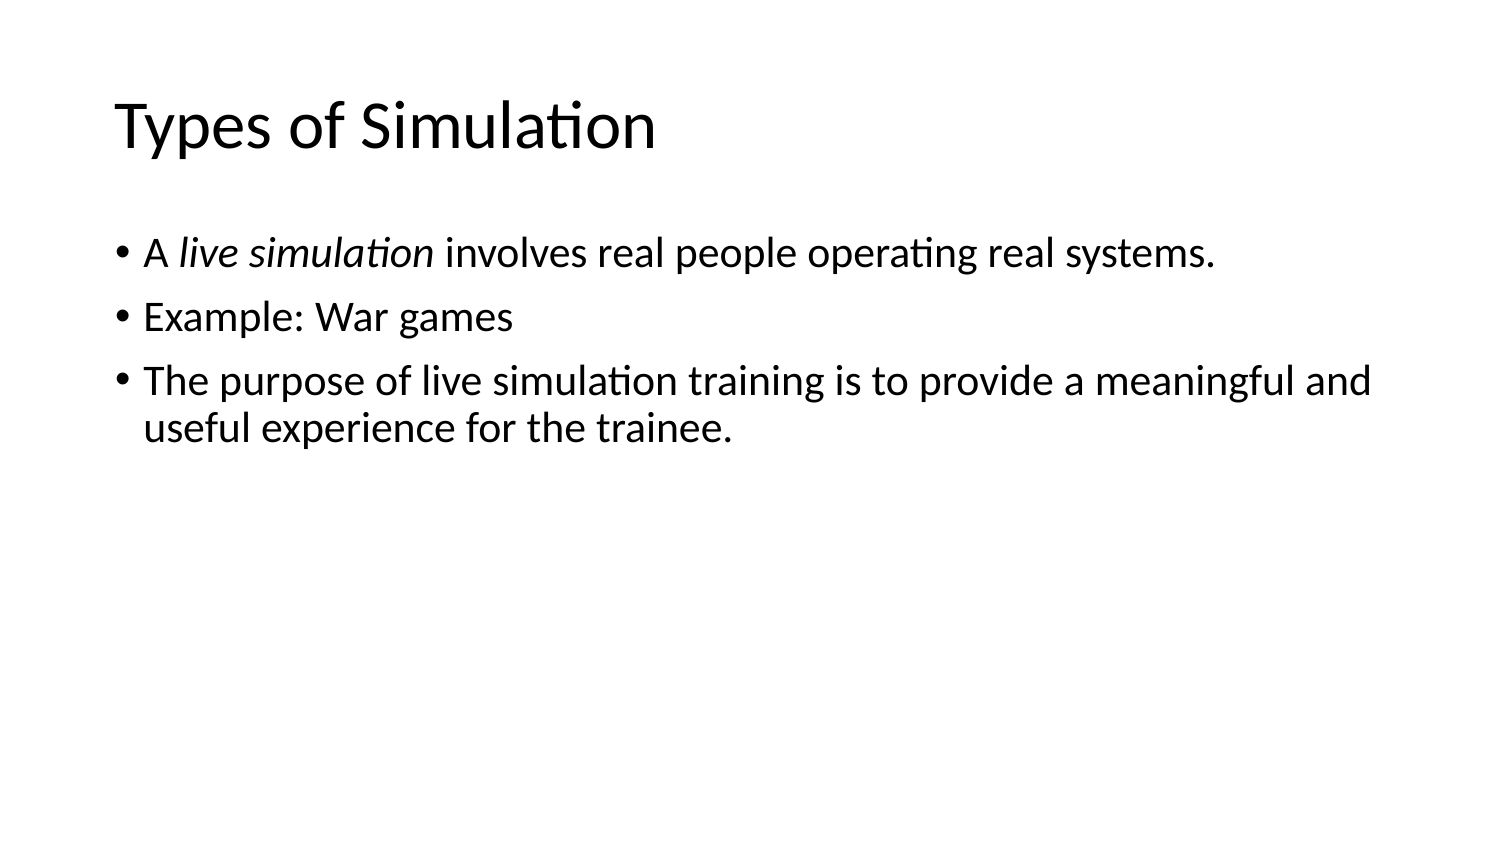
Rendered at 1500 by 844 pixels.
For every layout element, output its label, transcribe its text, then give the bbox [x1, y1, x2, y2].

text_box A live simulation involves real people operating real systems. Example: War games The purpose of live simulation training is to provide a meaningful and useful experience for the trainee. [103, 224, 1397, 760]
text_box Types of Simulation [103, 44, 1397, 208]
